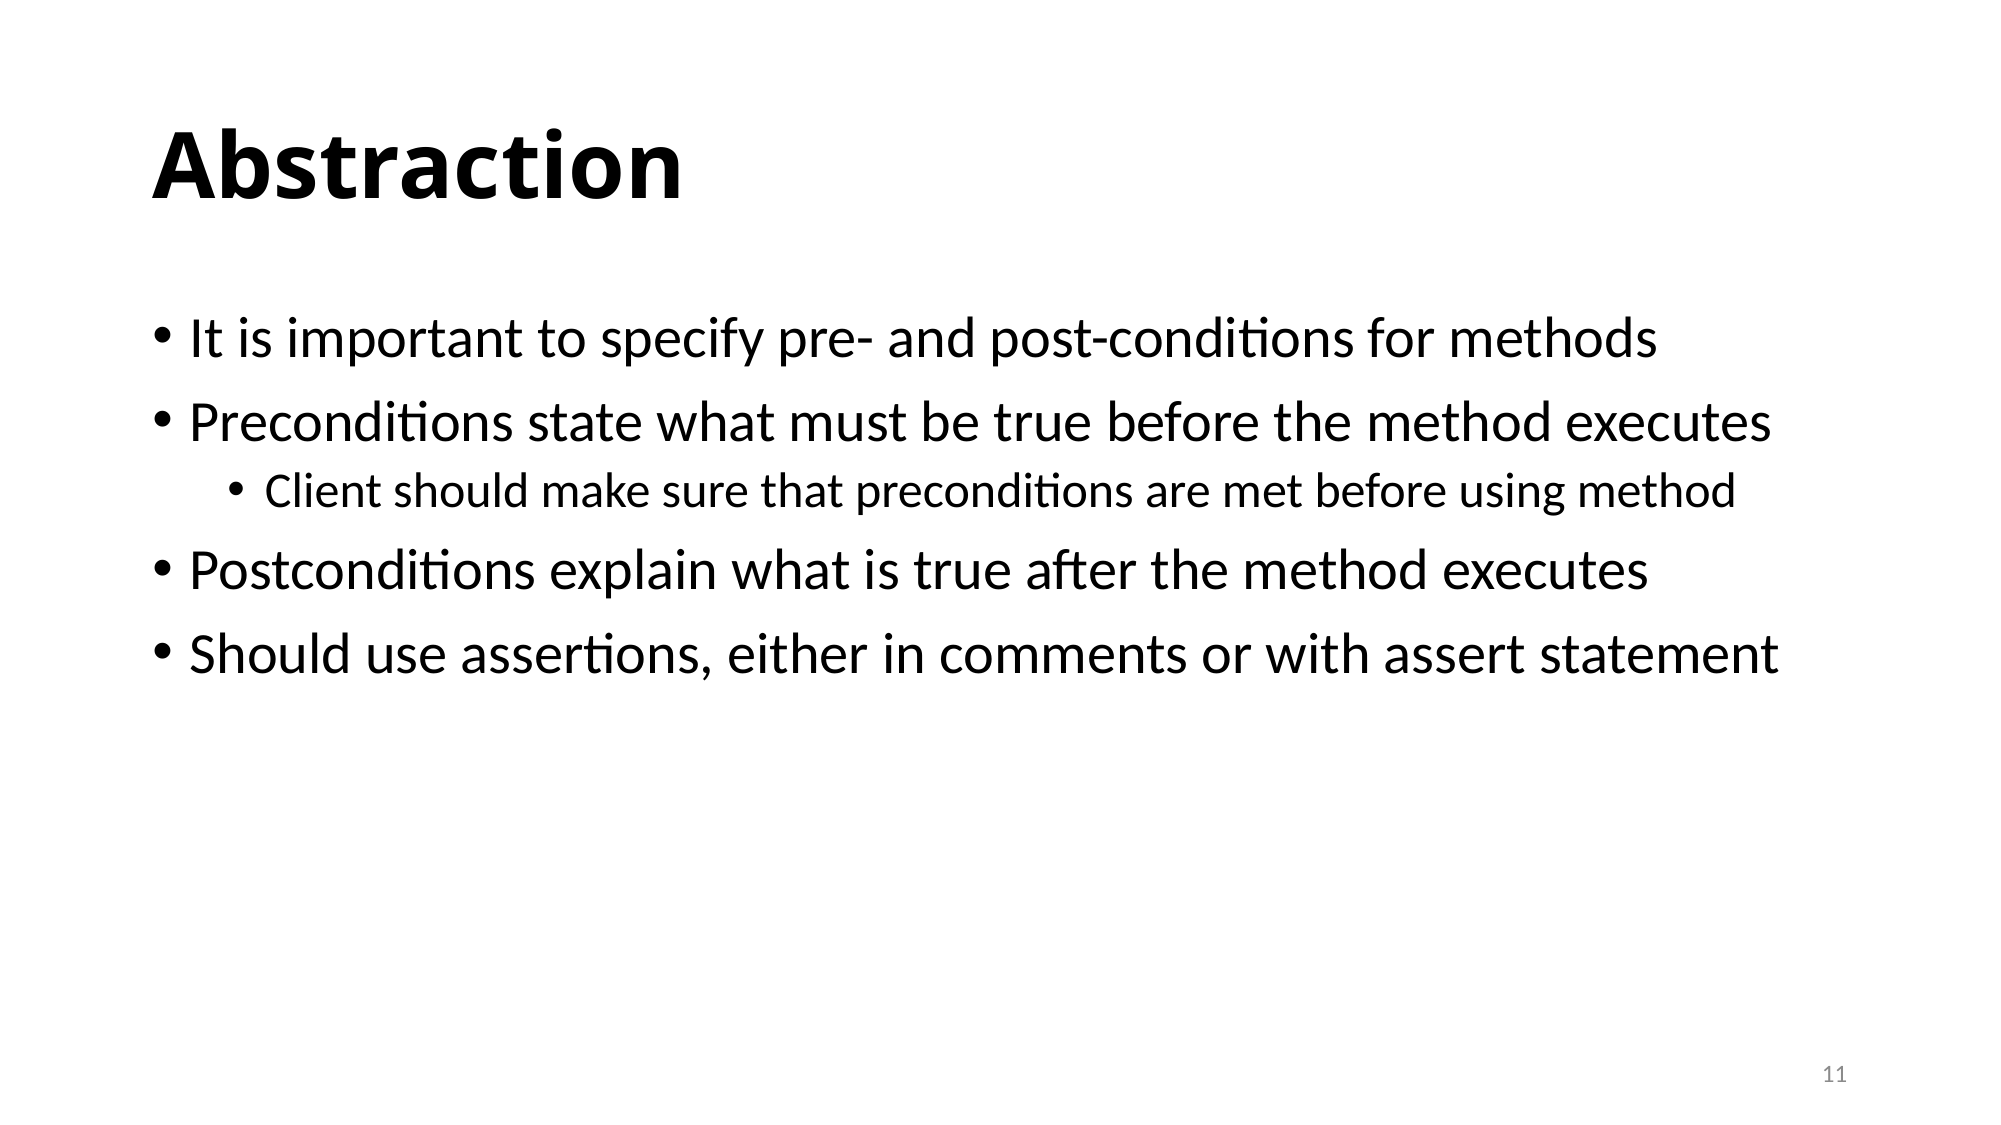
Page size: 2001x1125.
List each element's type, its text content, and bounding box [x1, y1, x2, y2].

list It is important to specify pre- and post-conditions for methods Preconditions state what must be true before the method executes Client should make sure that preconditions are met before using method Postconditions explain what is true after the method executes Should use assertions, either in comments or with assert statement [137, 299, 1863, 1014]
title Abstraction [137, 59, 1863, 278]
slide_number 11 [1412, 1042, 1863, 1103]
